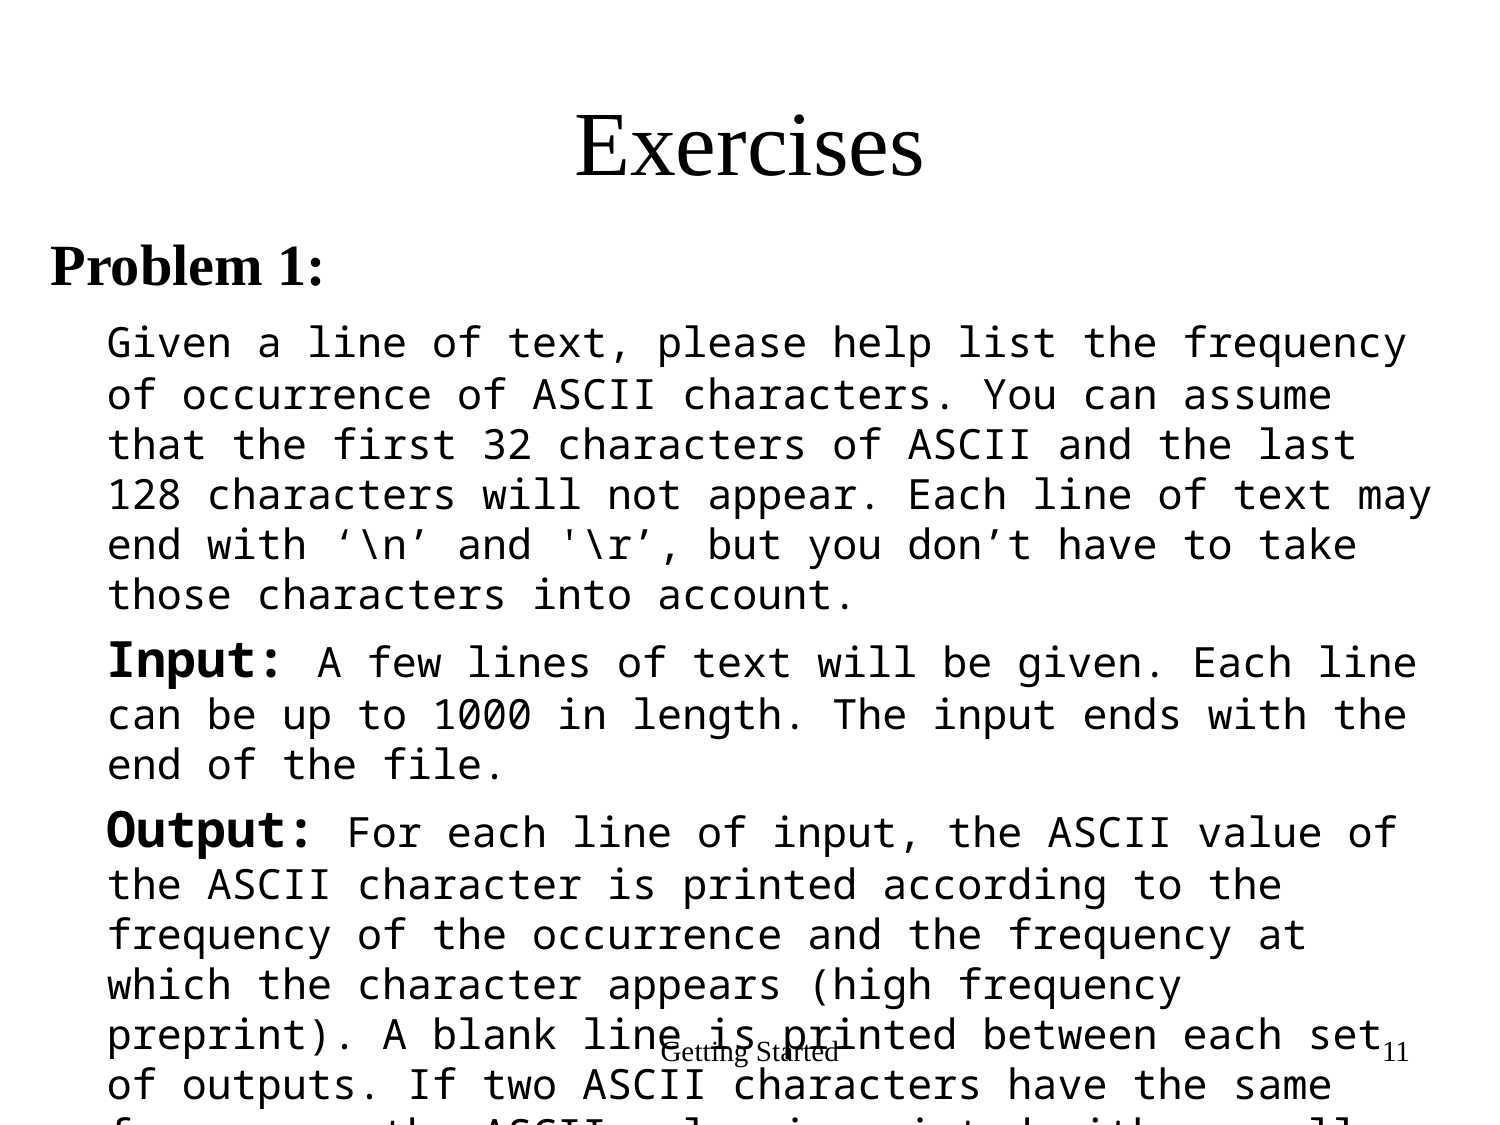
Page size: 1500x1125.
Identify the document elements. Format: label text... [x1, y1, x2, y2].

slide_number 11 [1074, 1071, 1425, 1103]
title Exercises [75, 45, 1425, 220]
footer Getting Started [512, 1071, 988, 1103]
list Problem 1: Given a line of text, please help list the frequency of occurrence of ASCII characters. You can assume that the first 32 characters of ASCII and the last 128 characters will not appear. Each line of text may end with ‘\n’ and '\r’, but you don’t have to take those characters into account. Input: A few lines of text will be given. Each line can be up to 1000 in length. The input ends with the end of the file. Output: For each line of input, the ASCII value of the ASCII character is printed according to the frequency of the occurrence and the frequency at which the character appears (high frequency preprint). A blank line is printed between each set of outputs. If two ASCII characters have the same frequency, the ASCII value is printed with a smaller priority. [35, 220, 1459, 1071]
